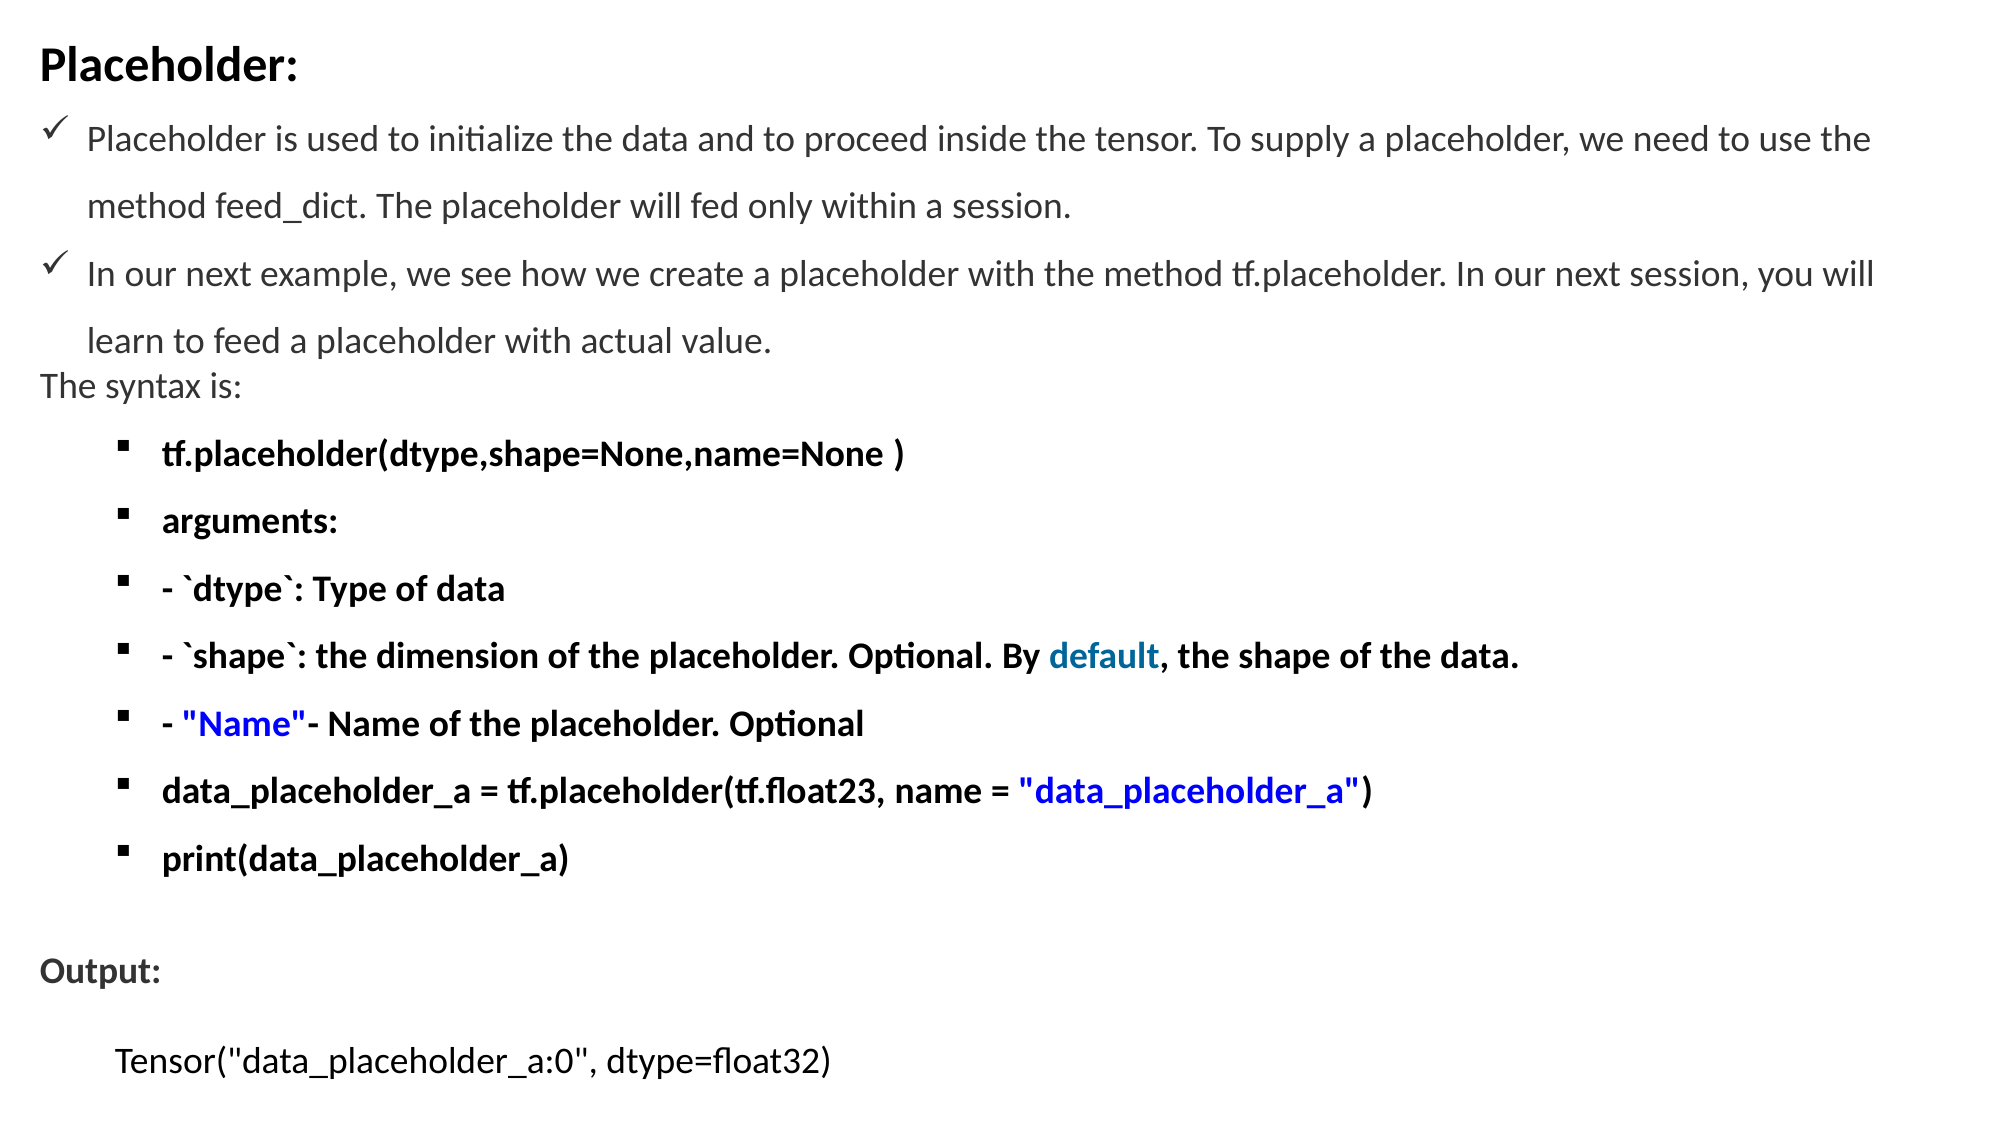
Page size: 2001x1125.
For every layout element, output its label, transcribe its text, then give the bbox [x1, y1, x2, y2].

text_box Placeholder: Placeholder is used to initialize the data and to proceed inside the tensor. To supply a placeholder, we need to use the method feed_dict. The placeholder will fed only within a session. In our next example, we see how we create a placeholder with the method tf.placeholder. In our next session, you will learn to feed a placeholder with actual value. The syntax is: tf.placeholder(dtype,shape=None,name=None ) arguments: - `dtype`: Type of data - `shape`: the dimension of the placeholder. Optional. By default, the shape of the data. - "Name"- Name of the placeholder. Optional data_placeholder_a = tf.placeholder(tf.float23, name = "data_placeholder_a") print(data_placeholder_a) Output: Tensor("data_placeholder_a:0", dtype=float32) [25, 23, 1960, 1089]
